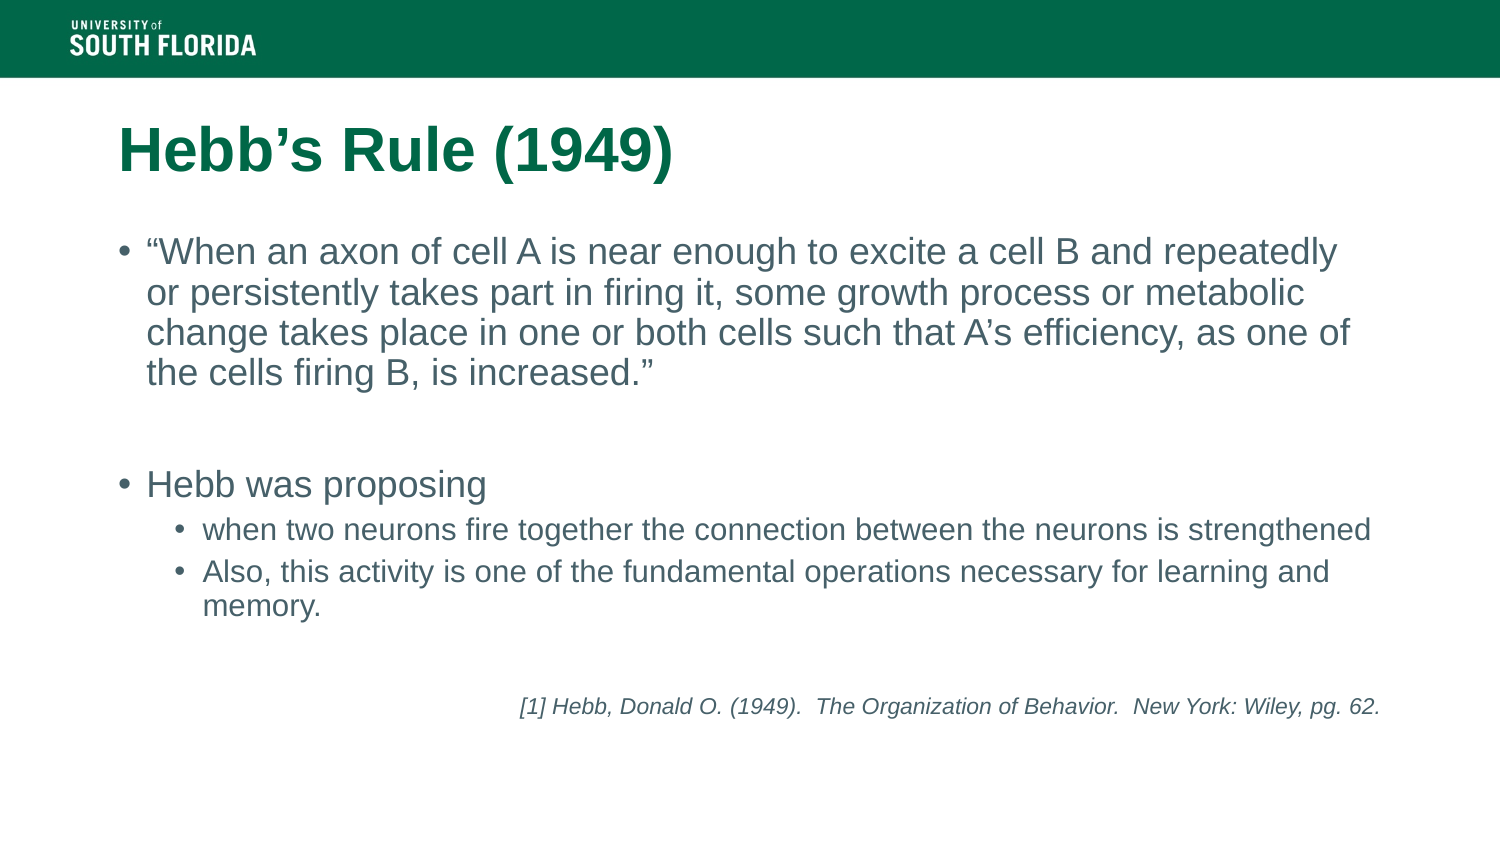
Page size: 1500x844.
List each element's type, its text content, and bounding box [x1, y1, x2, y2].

title Hebb’s Rule (1949) [103, 94, 1397, 208]
list “When an axon of cell A is near enough to excite a cell B and repeatedly or persistently takes part in firing it, some growth process or metabolic change takes place in one or both cells such that A’s efficiency, as one of the cells firing B, is increased.” Hebb was proposing when two neurons fire together the connection between the neurons is strengthened Also, this activity is one of the fundamental operations necessary for learning and memory. [1] Hebb, Donald O. (1949). The Organization of Behavior. New York: Wiley, pg. 62. [103, 224, 1397, 760]
picture [0, 0, 1500, 844]
